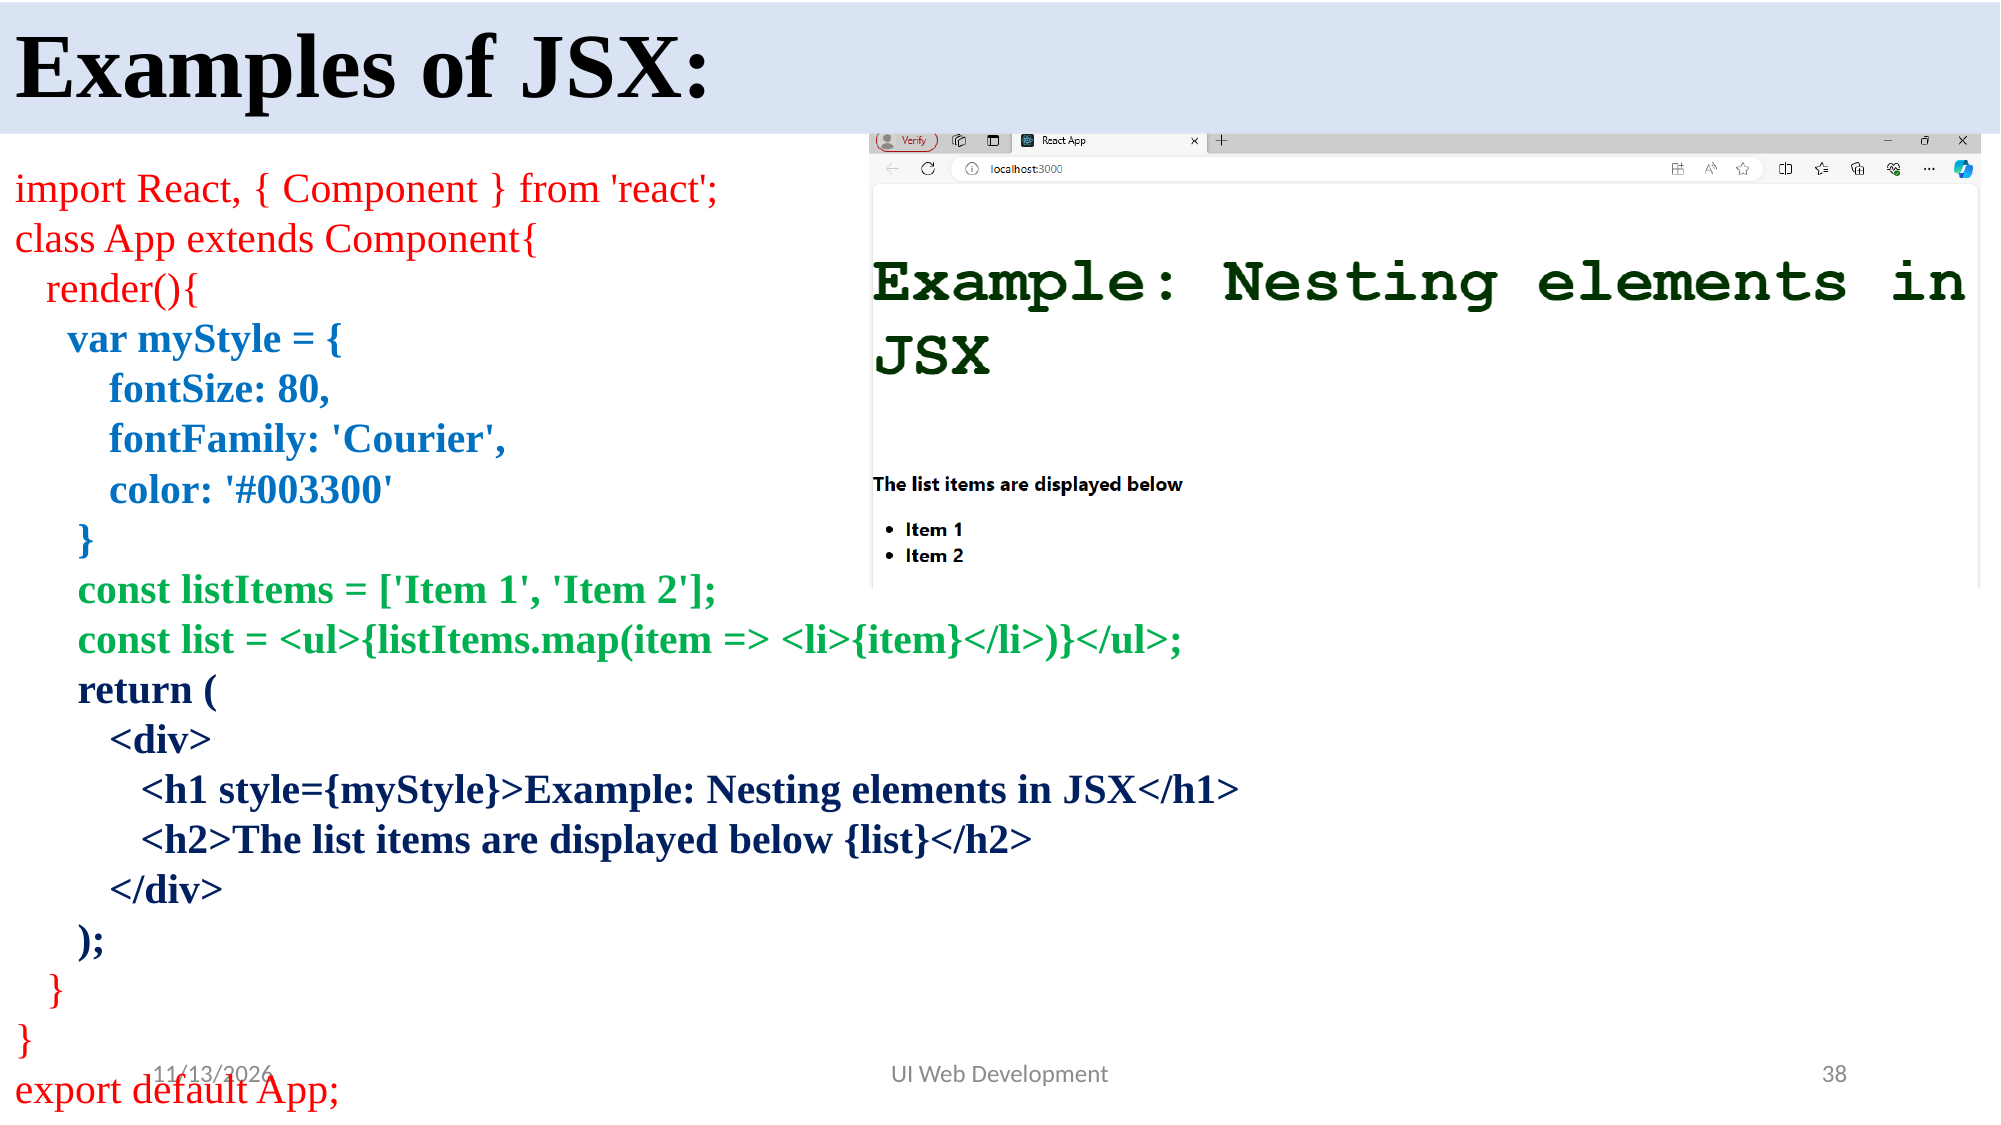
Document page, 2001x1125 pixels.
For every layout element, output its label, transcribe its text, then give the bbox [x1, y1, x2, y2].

title Examples of JSX: [0, 2, 2000, 134]
picture [869, 127, 1981, 589]
text_box import React, { Component } from 'react'; class App extends Component{ render(){ var myStyle = { fontSize: 80, fontFamily: 'Courier', color: '#003300' } const listItems = ['Item 1', 'Item 2']; const list = <ul>{listItems.map(item => <li>{item}</li>)}</ul>; return ( <div> <h1 style={myStyle}>Example: Nesting elements in JSX</h1> <h2>The list items are displayed below {list}</h2> </div> ); } } export default App; [0, 153, 1453, 1119]
slide_number 38 [1453, 1042, 1863, 1103]
